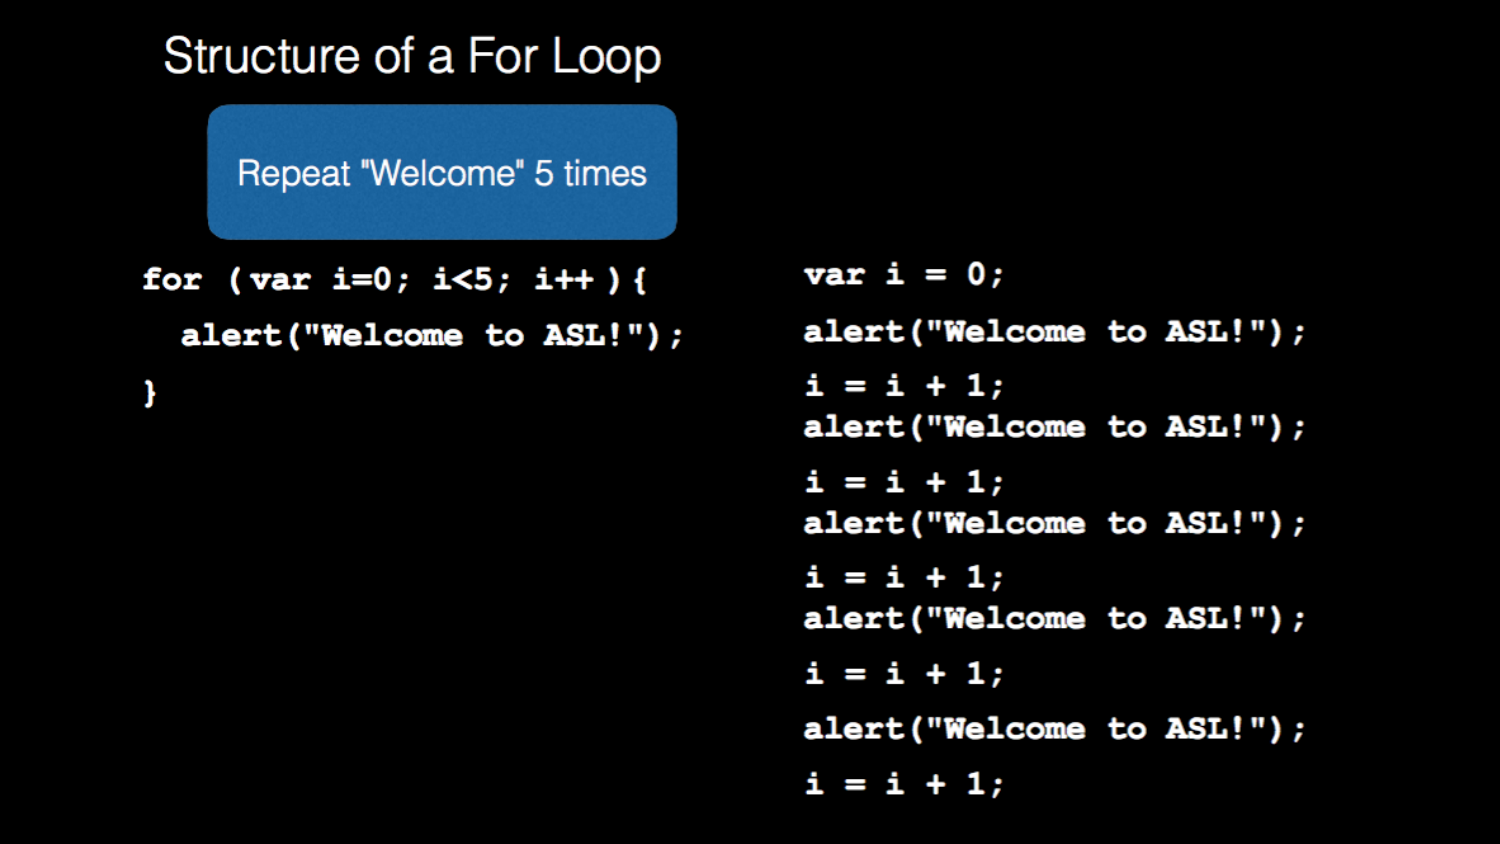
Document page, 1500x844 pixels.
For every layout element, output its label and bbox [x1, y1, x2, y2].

picture [122, 0, 1374, 844]
